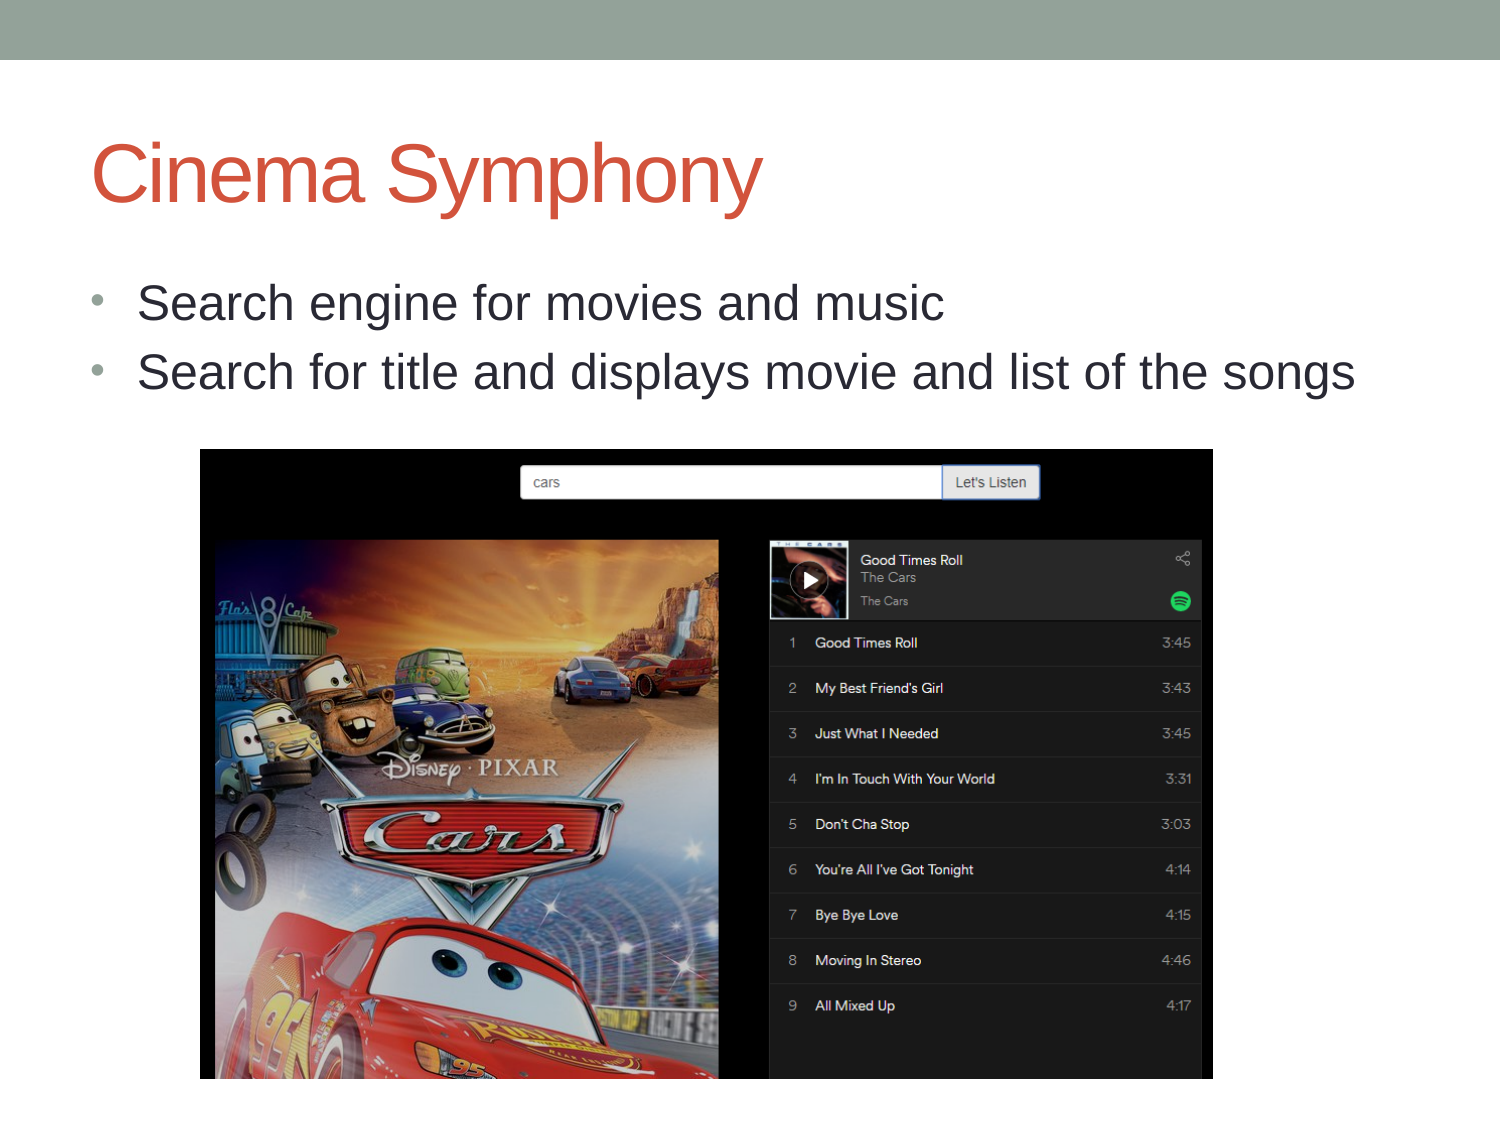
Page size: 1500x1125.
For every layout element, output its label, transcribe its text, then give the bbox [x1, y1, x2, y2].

picture [199, 449, 1213, 1080]
title Cinema Symphony [75, 87, 1425, 250]
list Search engine for movies and music Search for title and displays movie and list of the songs [75, 262, 1425, 1063]
